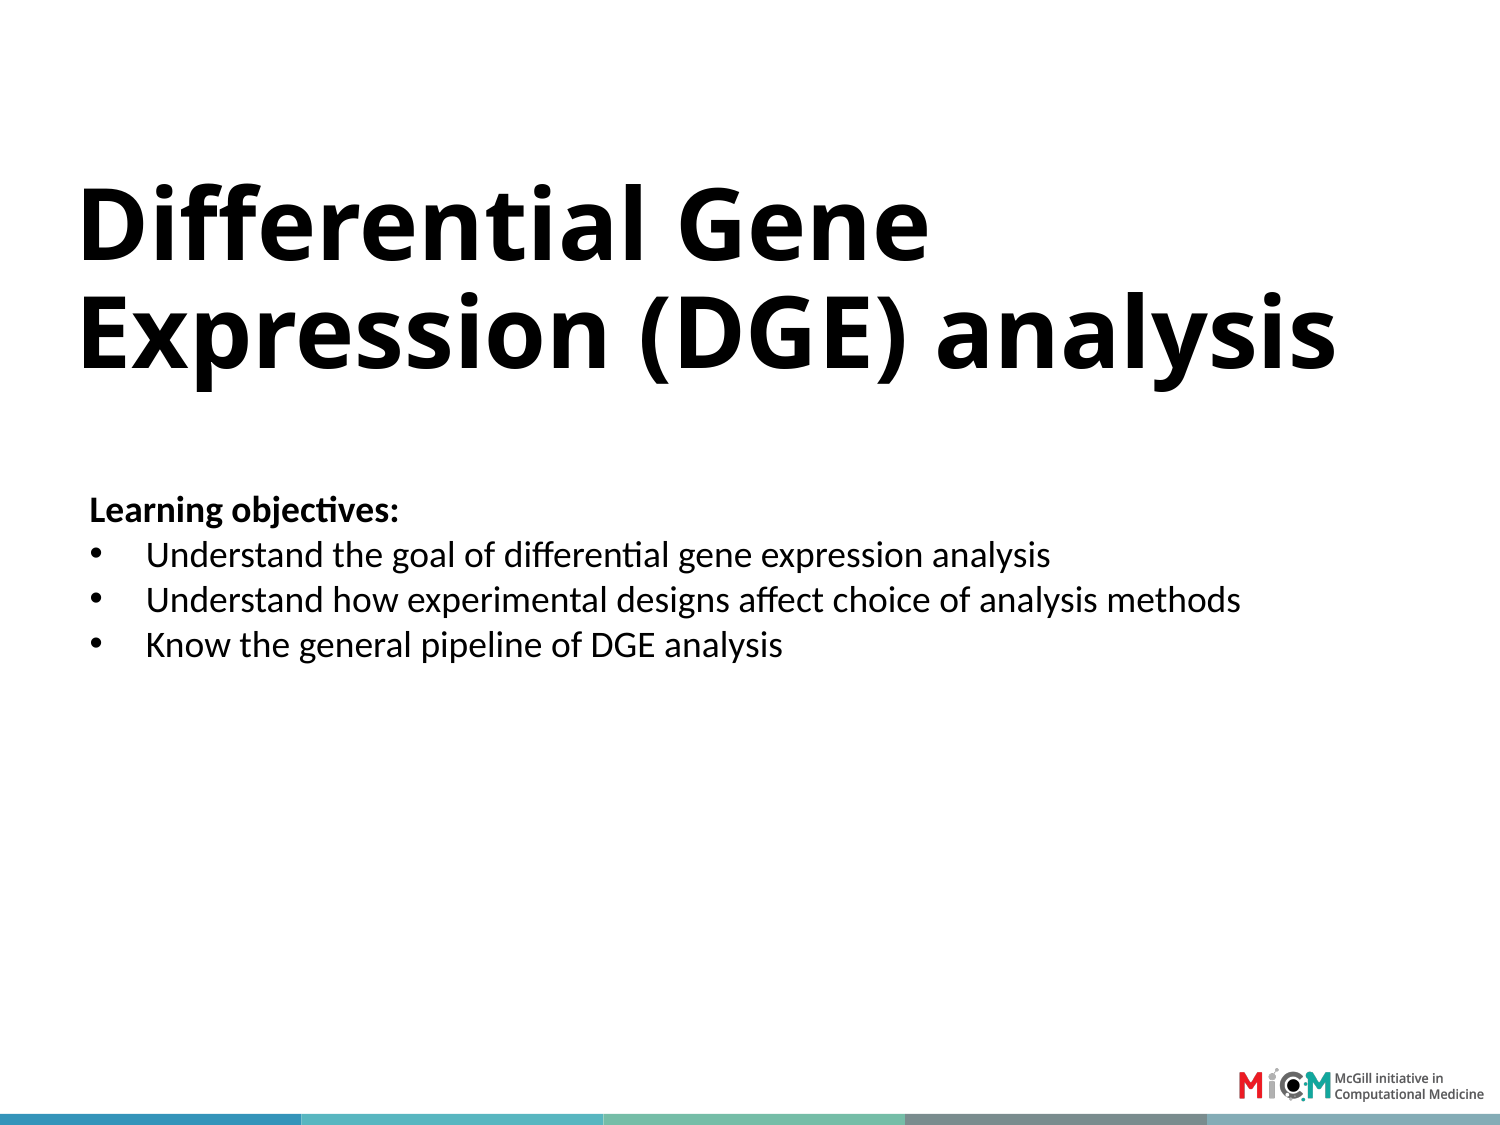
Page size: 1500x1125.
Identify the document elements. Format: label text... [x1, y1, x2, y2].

picture [1211, 1051, 1500, 1122]
text_box Learning objectives: Understand the goal of differential gene expression analysis Understand how experimental designs affect choice of analysis methods Know the general pipeline of DGE analysis [74, 477, 1426, 763]
title Differential Gene Expression (DGE) analysis [60, 0, 1451, 398]
